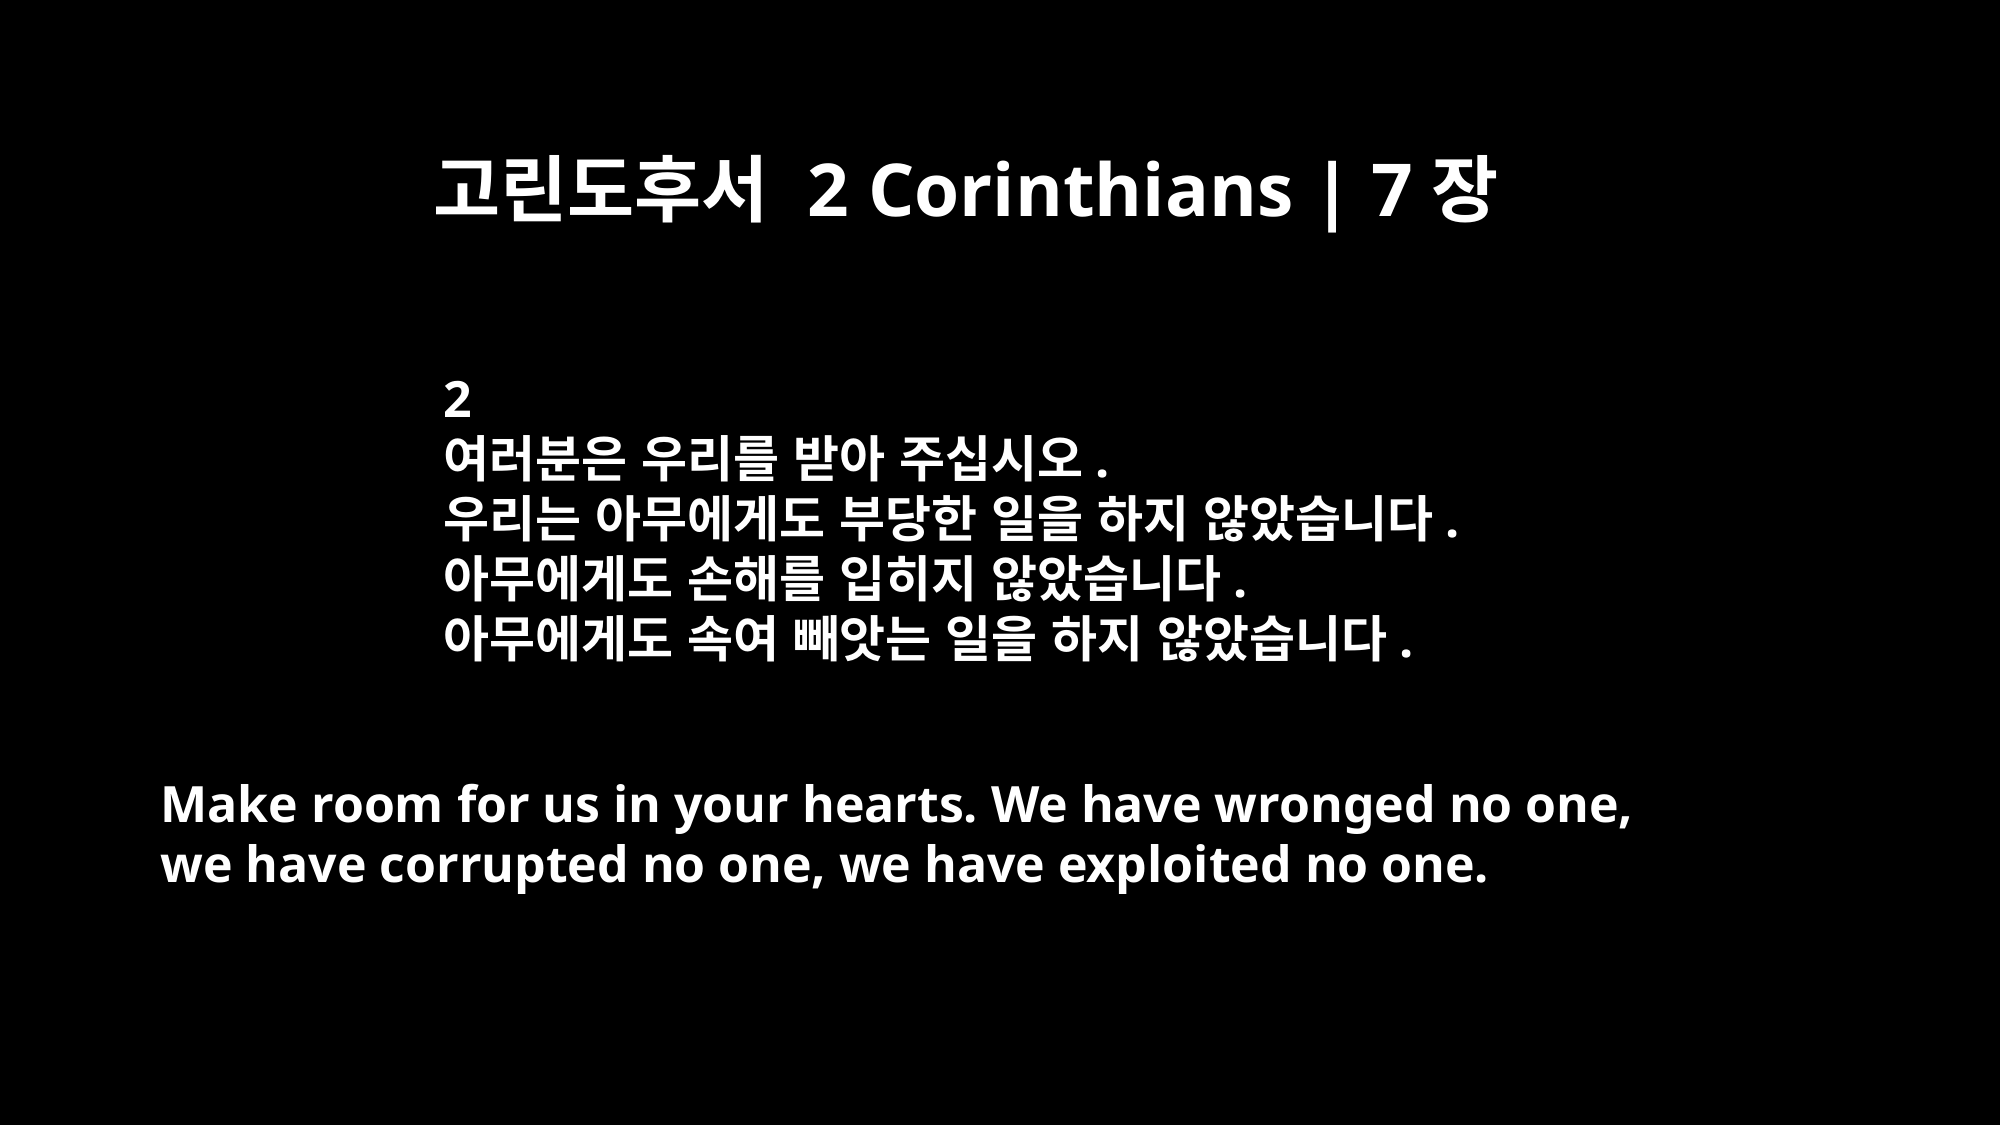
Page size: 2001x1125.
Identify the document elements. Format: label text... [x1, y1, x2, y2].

text_box 2 여러분은 우리를 받아 주십시오. 우리는 아무에게도 부당한 일을 하지 않았습니다. 아무에게도 손해를 입히지 않았습니다. 아무에게도 속여 빼앗는 일을 하지 않았습니다. [428, 359, 1488, 675]
text_box Make room for us in your hearts. We have wronged no one, we have corrupted no one, we have exploited no one. [145, 764, 1662, 900]
text_box 고린도후서 2 Corinthians | 7장 [418, 136, 1514, 239]
